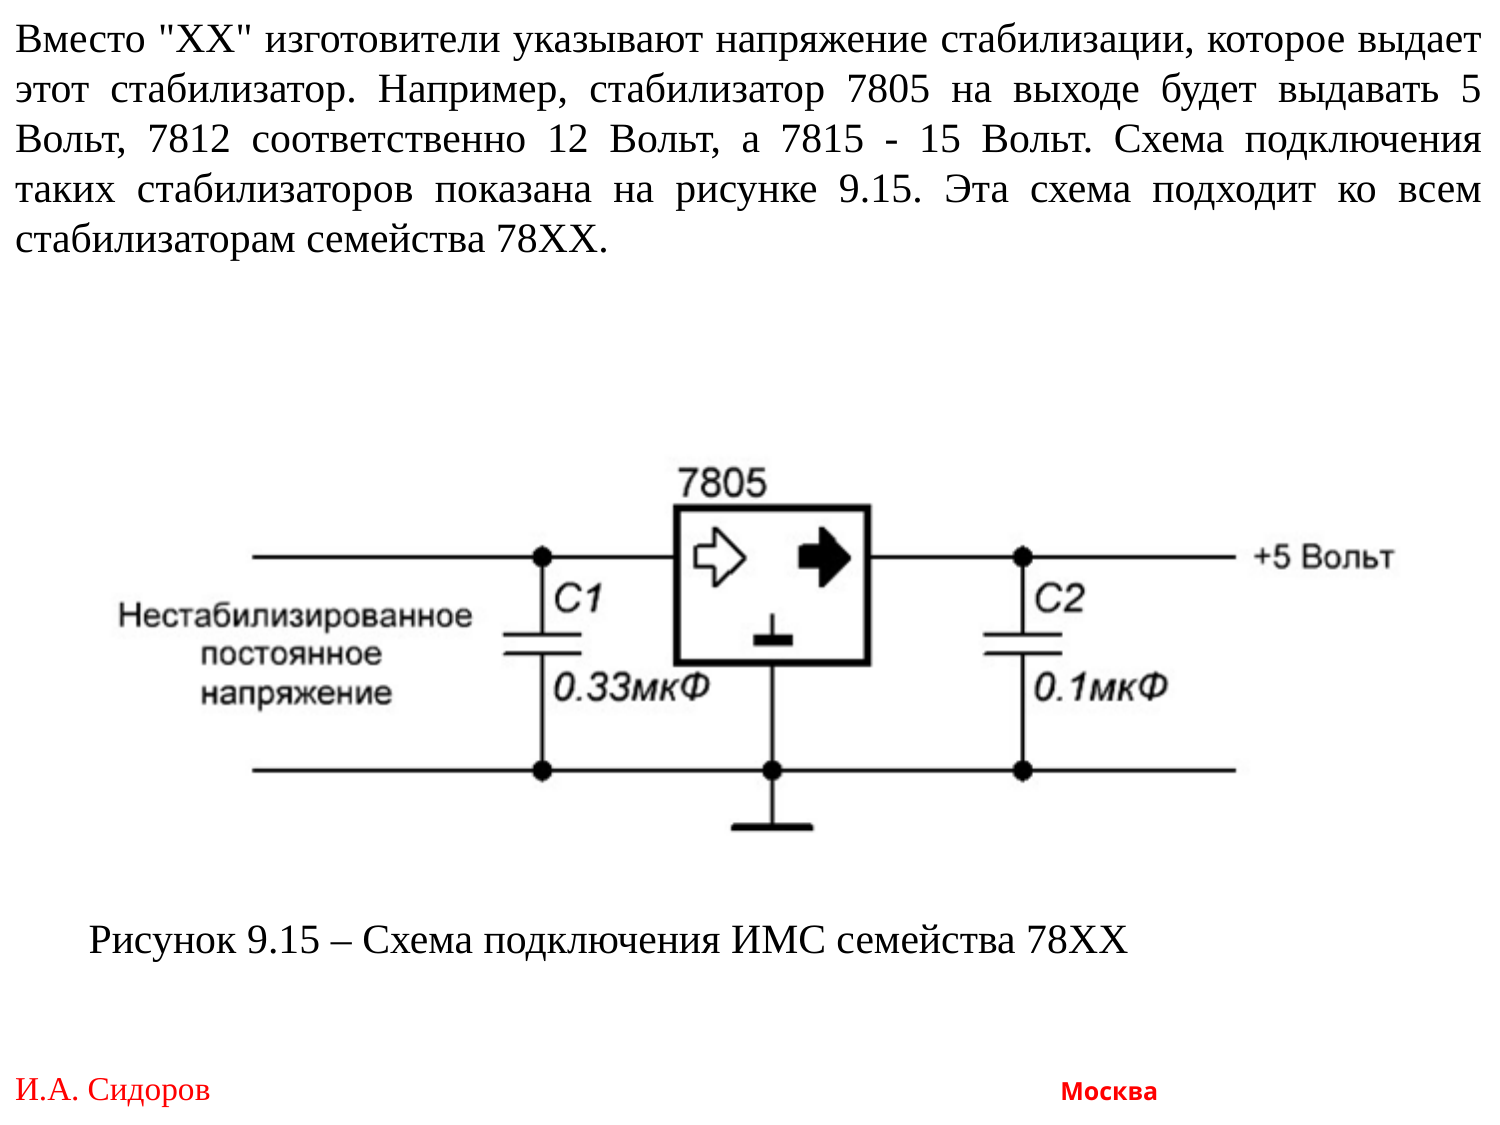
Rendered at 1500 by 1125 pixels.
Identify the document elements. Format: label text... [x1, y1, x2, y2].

text_box Вместо "ХХ" изготовители указывают напряжение стабилизации, которое выдает этот стабилизатор. Например, стабилизатор 7805 на выходе будет выдавать 5 Вольт, 7812 соответственно 12 Вольт, а 7815 - 15 Вольт. Схема подключения таких стабилизаторов показана на рисунке 9.15. Эта схема подходит ко всем стабилизаторам семейства 78ХХ. [7, 3, 1490, 269]
text_box И.А. Сидоров Москва [7, 1029, 1493, 1115]
text_box Рисунок 9.15 – Схема подключения ИМС семейства 78ХХ [80, 906, 1440, 970]
picture [23, 382, 1472, 906]
